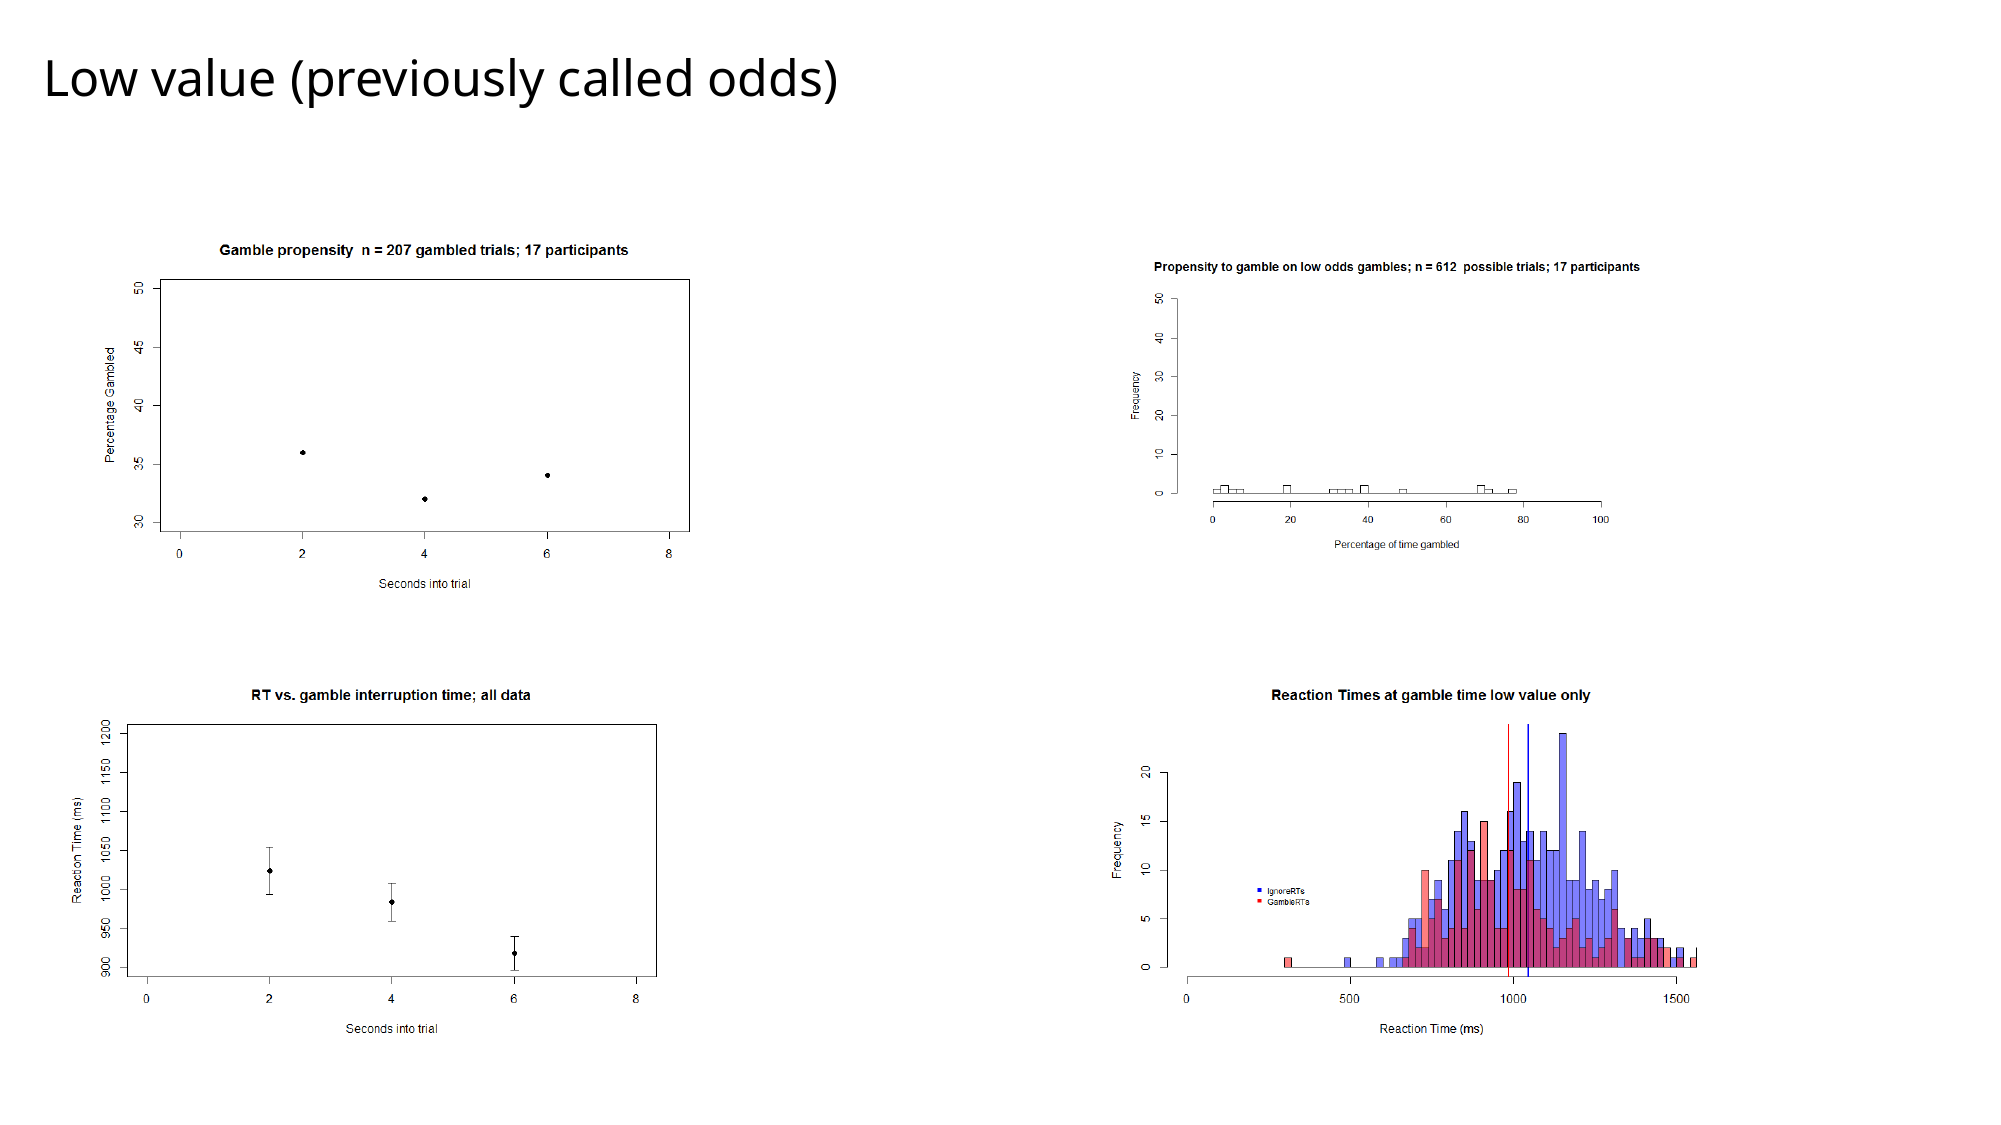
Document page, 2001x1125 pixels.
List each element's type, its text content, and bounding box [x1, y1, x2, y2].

picture [1107, 664, 1727, 1051]
picture [100, 219, 720, 606]
picture [1127, 241, 1643, 563]
picture [67, 664, 687, 1051]
title Low value (previously called odds) [28, 0, 1533, 161]
